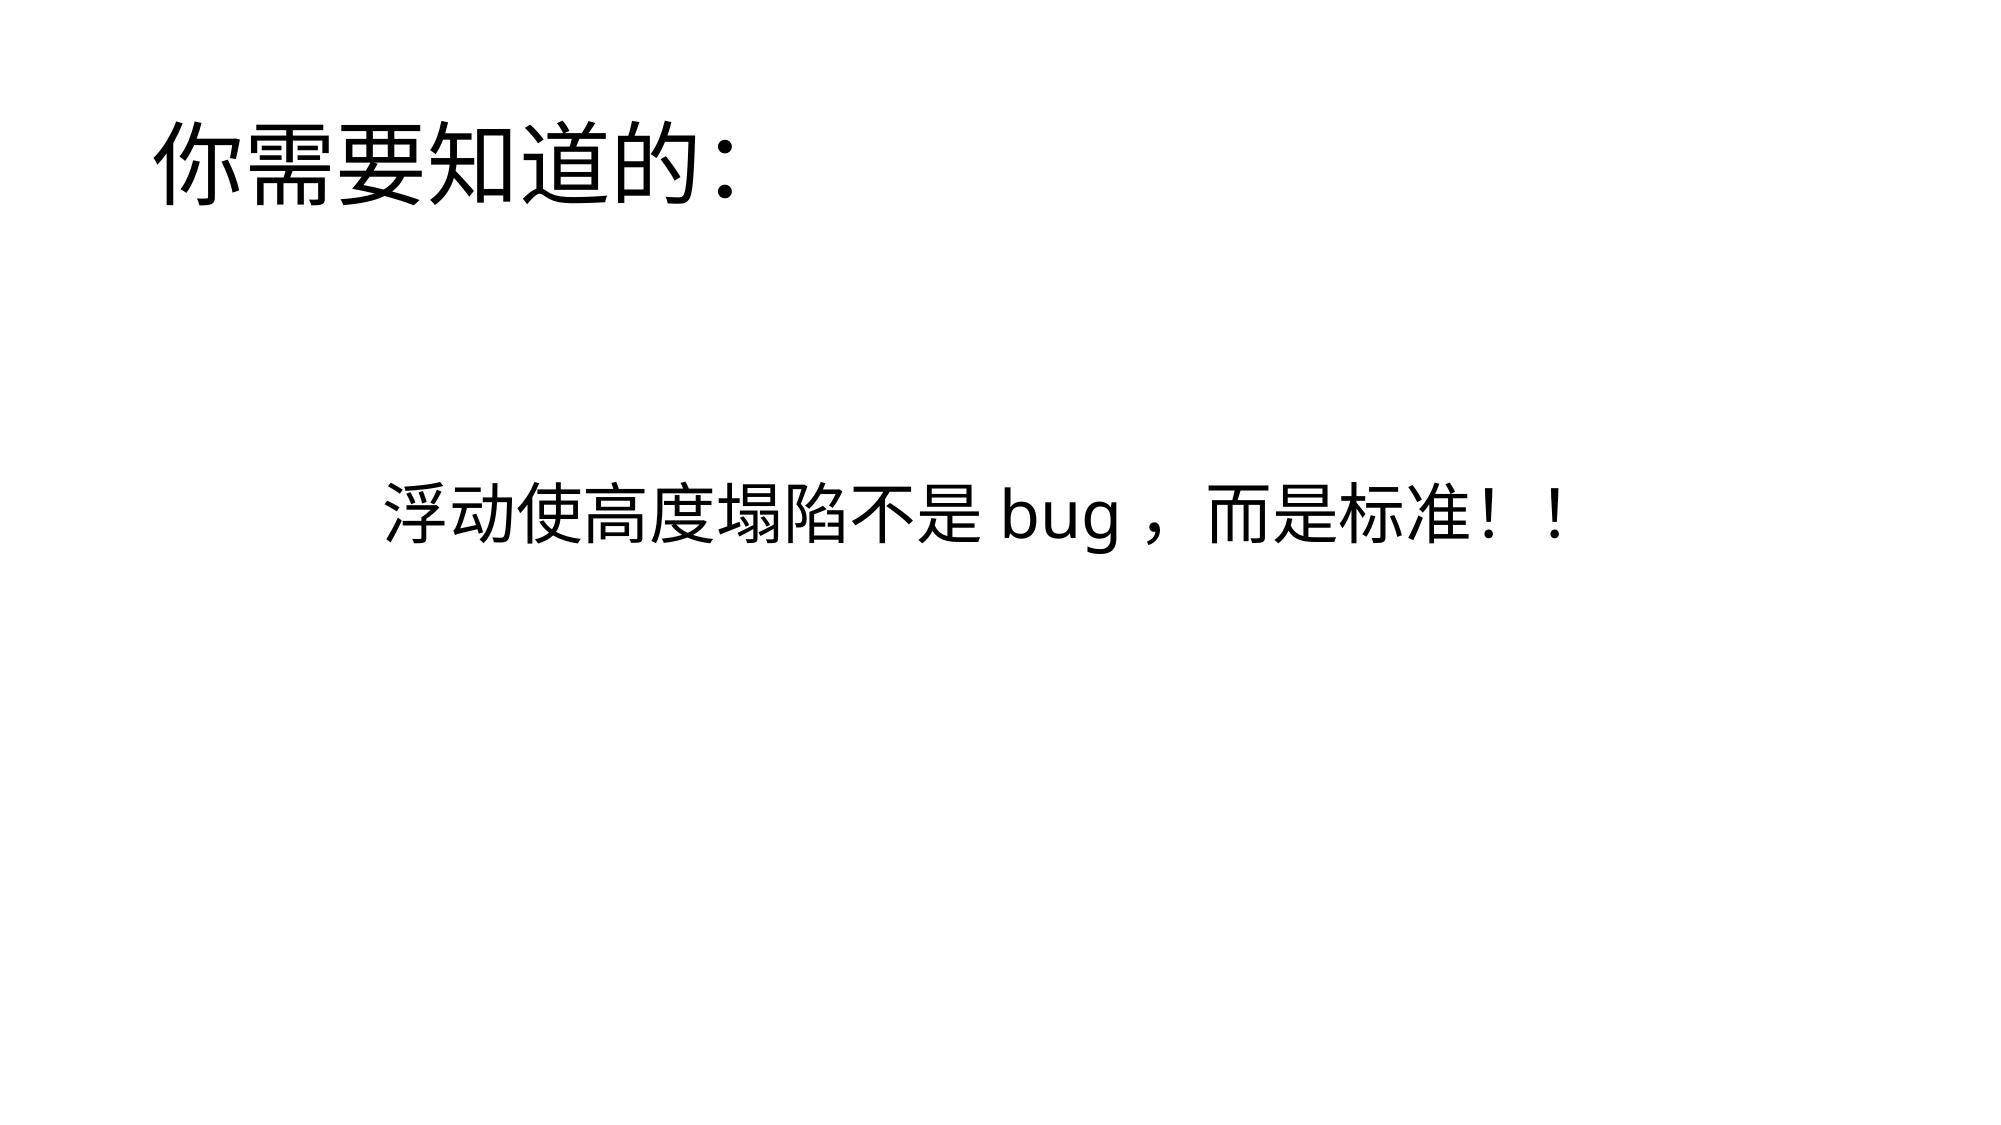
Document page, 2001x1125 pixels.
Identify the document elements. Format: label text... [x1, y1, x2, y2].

title 你需要知道的： [137, 59, 1863, 278]
text_box 浮动使高度塌陷不是bug，而是标准！！ [367, 464, 1590, 559]
